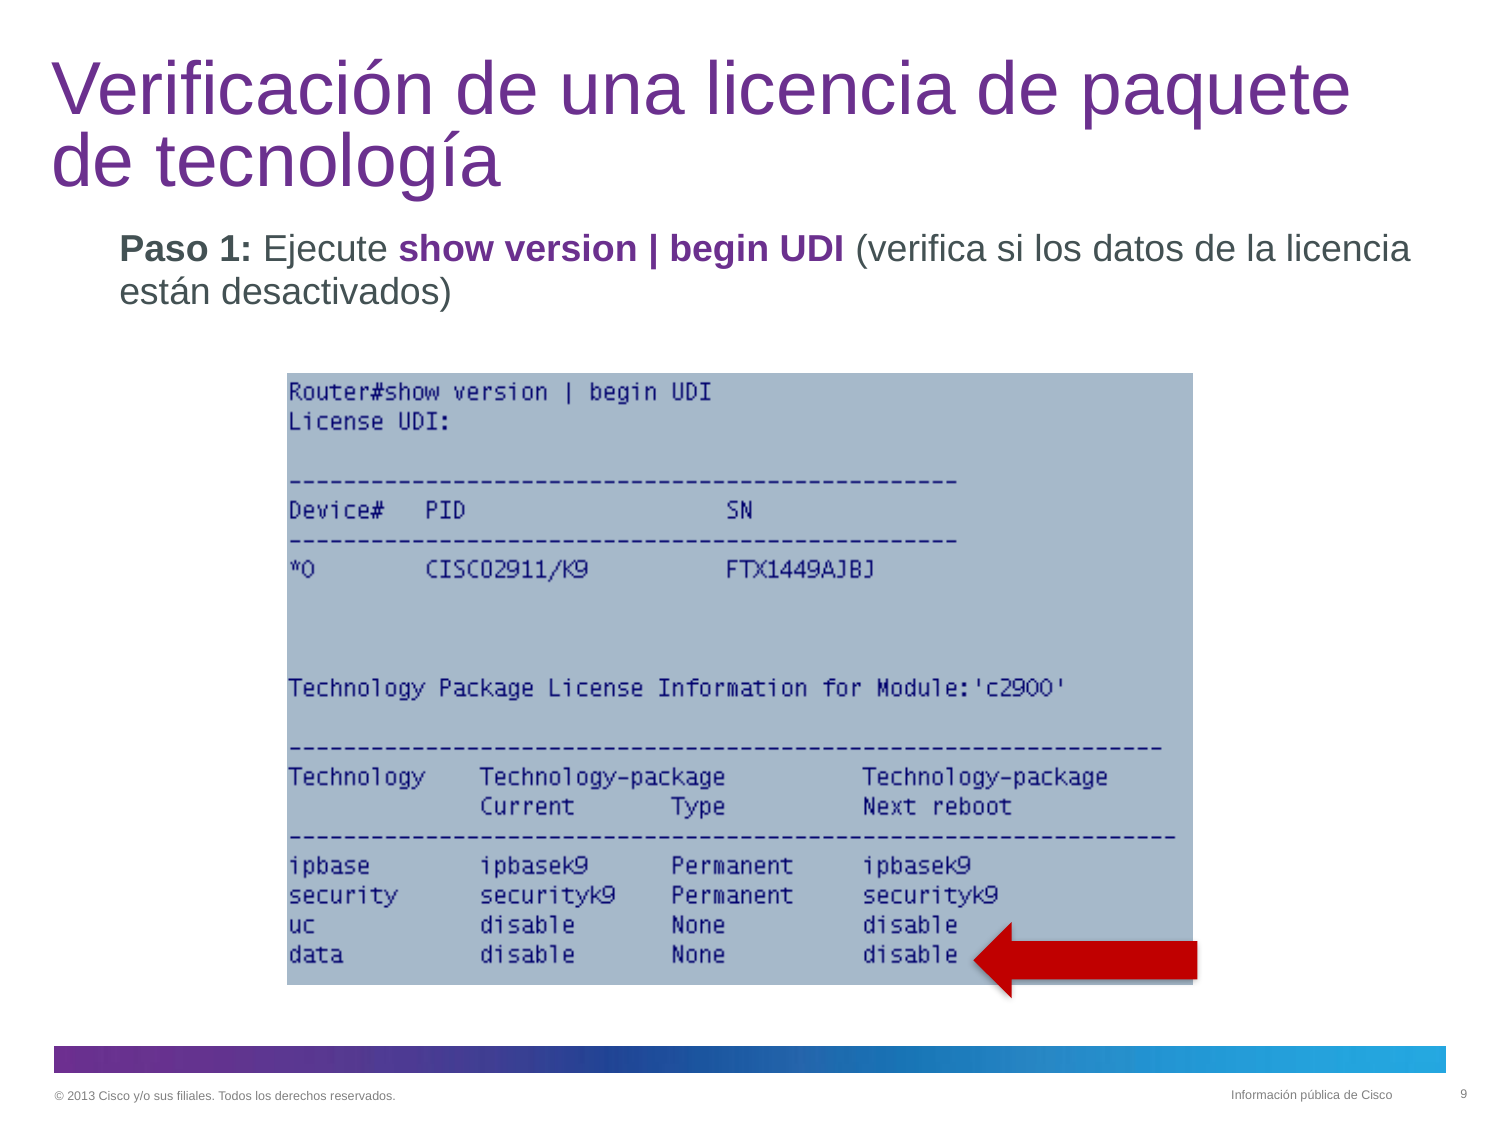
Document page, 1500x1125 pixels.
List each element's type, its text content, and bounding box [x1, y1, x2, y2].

picture [287, 372, 1194, 985]
list Paso 1: Ejecute show version | begin UDI (verifica si los datos de la licencia están desactivados) [37, 219, 1445, 1035]
picture [54, 1046, 1446, 1073]
title Verificación de una licencia de paquete de tecnología [37, 70, 1447, 209]
